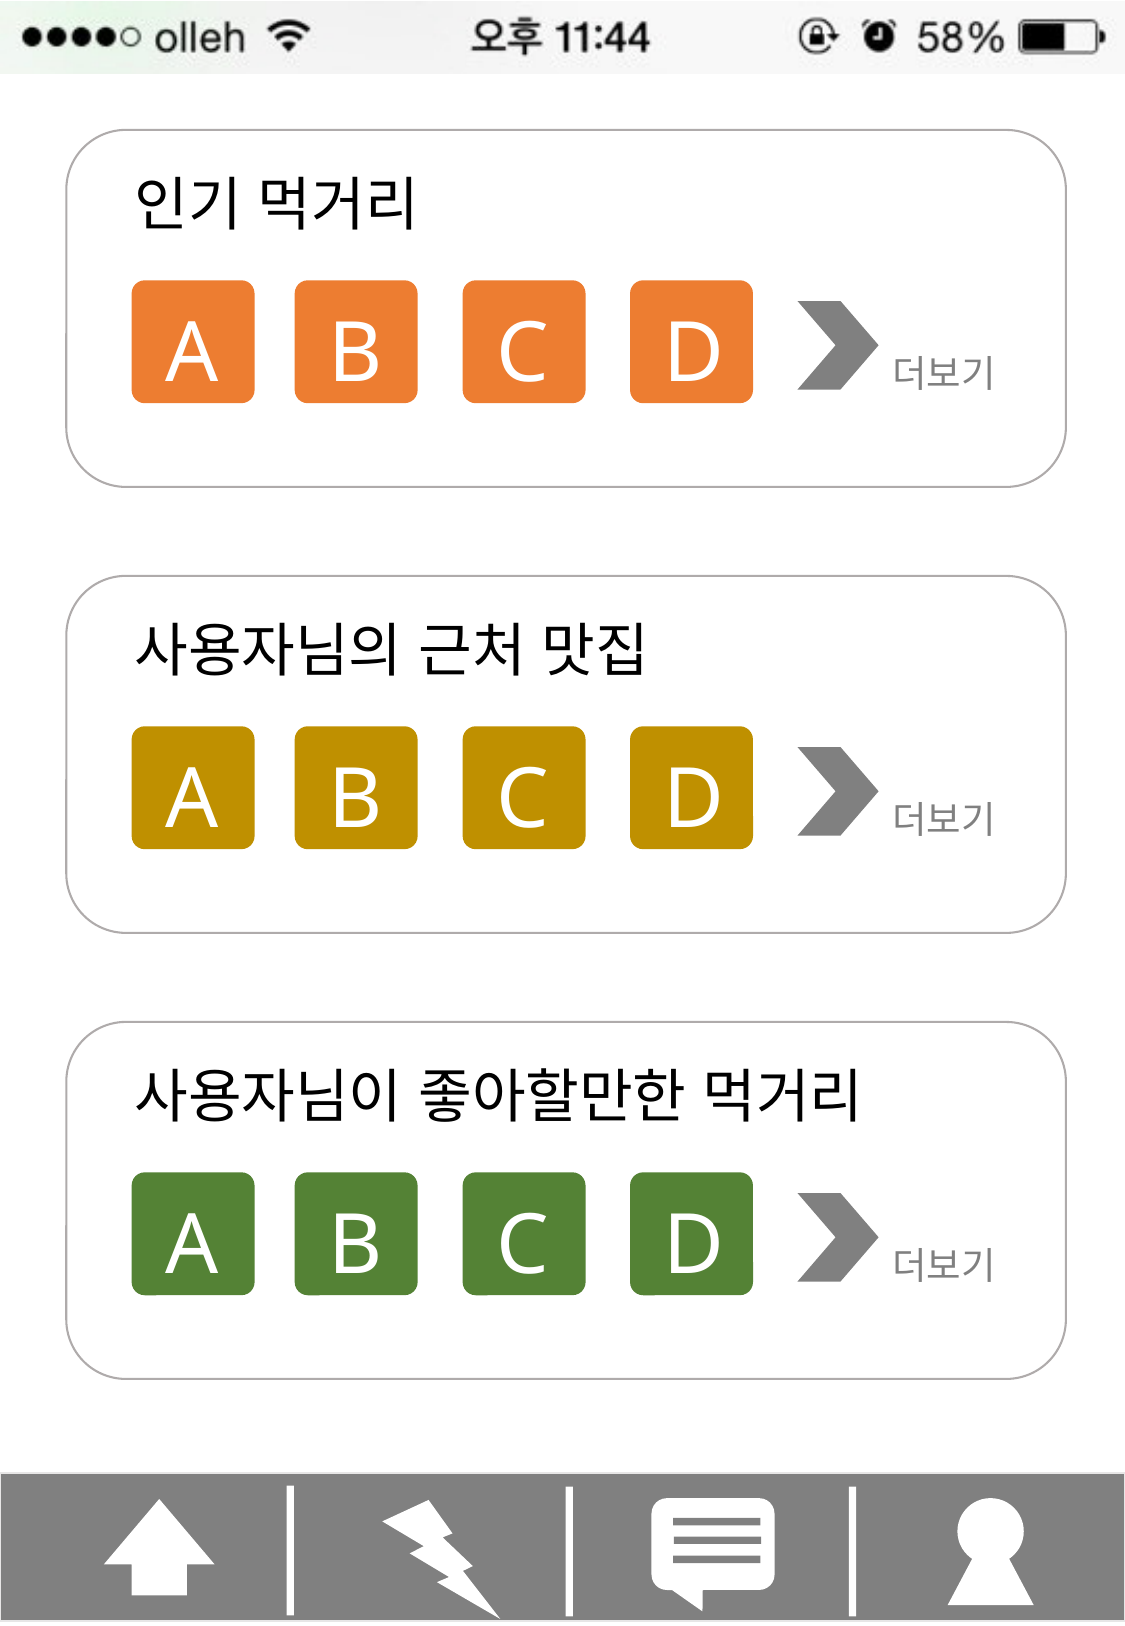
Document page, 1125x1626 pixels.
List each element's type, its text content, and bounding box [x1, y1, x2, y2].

picture [0, 1, 1125, 74]
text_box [630, 280, 753, 408]
text_box [65, 574, 1067, 934]
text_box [131, 1172, 255, 1300]
text_box [65, 1020, 1067, 1380]
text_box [294, 280, 418, 408]
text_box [462, 1172, 586, 1300]
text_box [131, 726, 255, 854]
text_box [65, 128, 1067, 488]
text_box 더보기 [877, 788, 1023, 849]
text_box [462, 726, 586, 854]
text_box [0, 1473, 1125, 1621]
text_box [462, 280, 586, 408]
text_box [795, 746, 878, 837]
text_box [795, 299, 878, 391]
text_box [630, 726, 753, 854]
text_box 더보기 [877, 342, 1023, 403]
text_box 더보기 [877, 1234, 1023, 1295]
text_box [294, 726, 418, 854]
text_box [795, 1191, 878, 1283]
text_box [131, 280, 255, 408]
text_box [294, 1172, 418, 1300]
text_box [630, 1172, 753, 1300]
